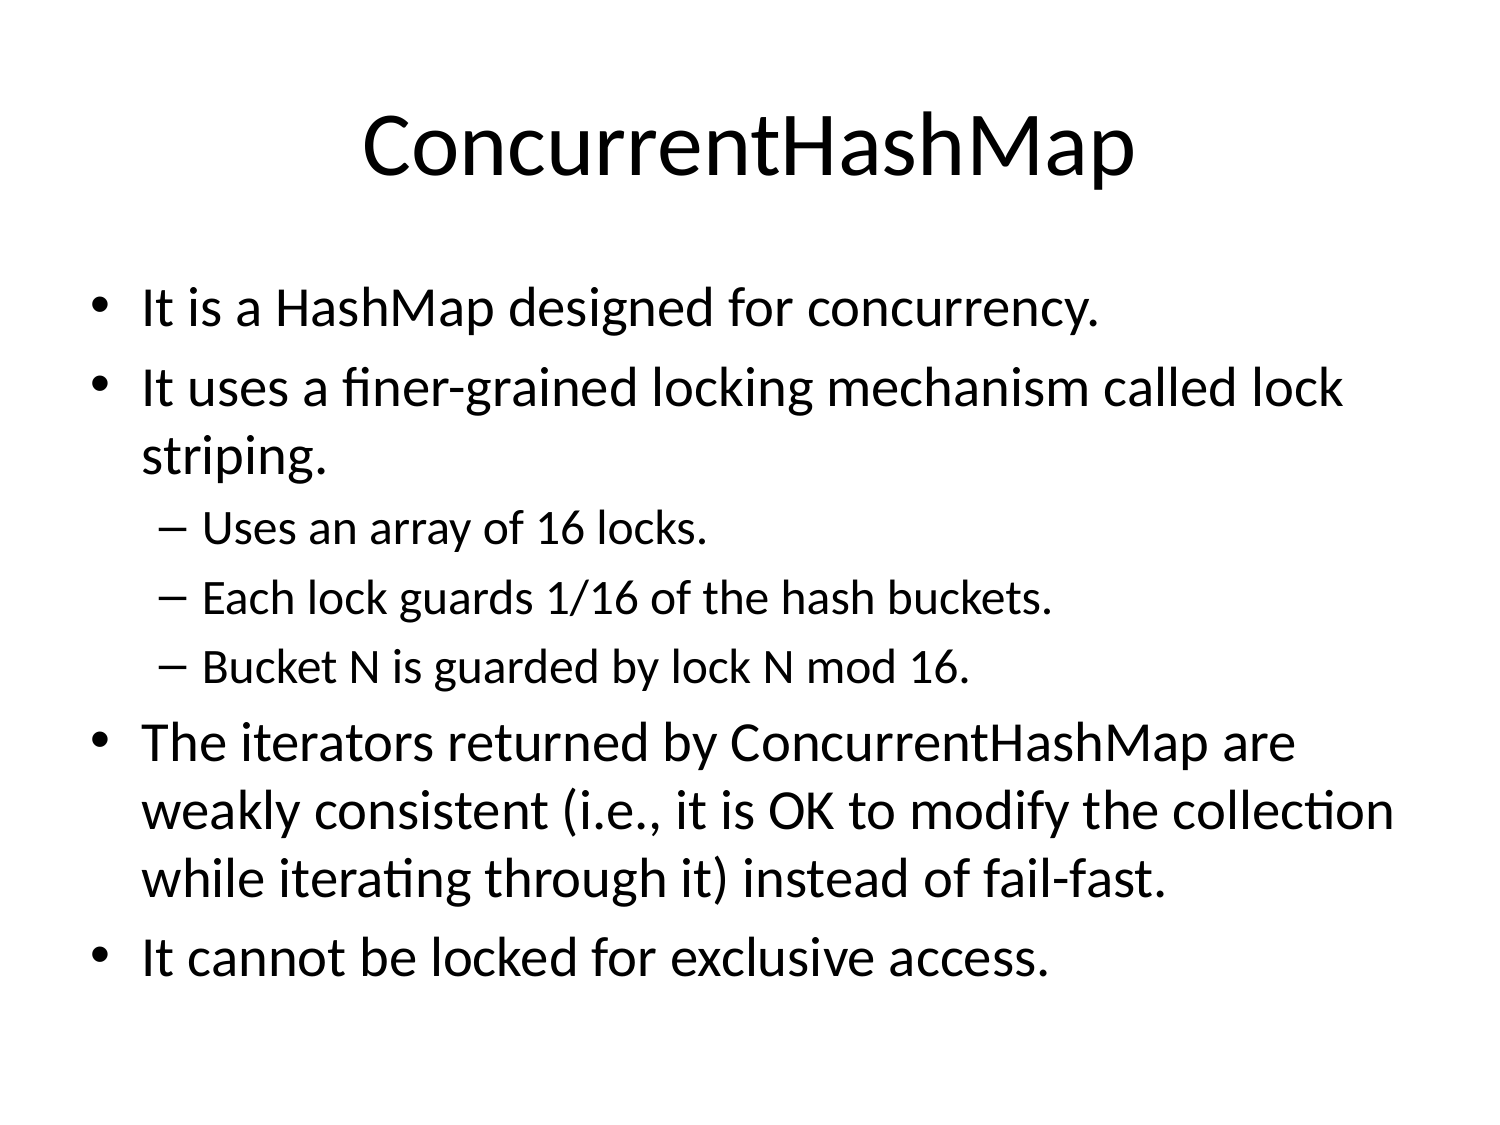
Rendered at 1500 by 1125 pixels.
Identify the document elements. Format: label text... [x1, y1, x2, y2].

list It is a HashMap designed for concurrency. It uses a finer-grained locking mechanism called lock striping. Uses an array of 16 locks. Each lock guards 1/16 of the hash buckets. Bucket N is guarded by lock N mod 16. The iterators returned by ConcurrentHashMap are weakly consistent (i.e., it is OK to modify the collection while iterating through it) instead of fail-fast. It cannot be locked for exclusive access. [75, 262, 1425, 1005]
title ConcurrentHashMap [75, 45, 1425, 233]
